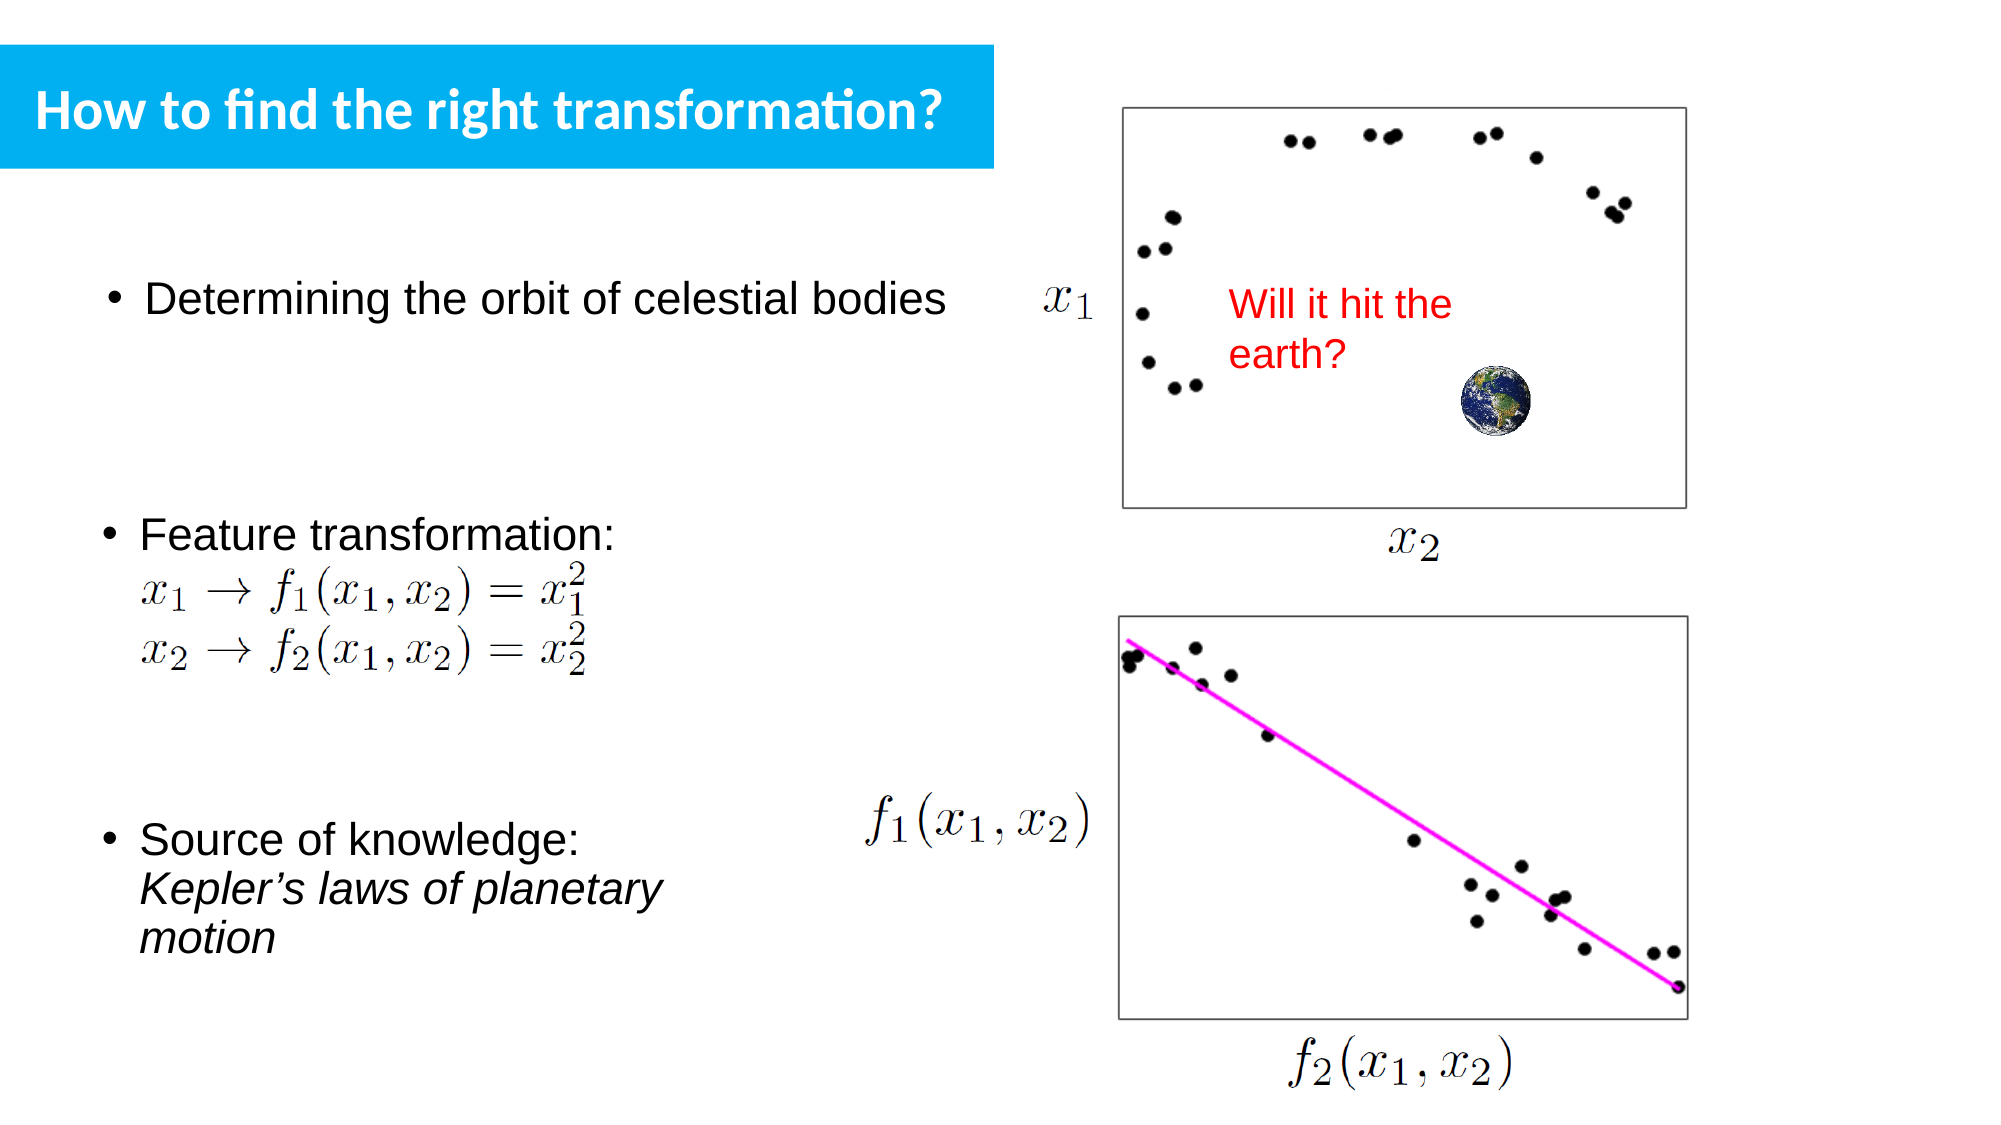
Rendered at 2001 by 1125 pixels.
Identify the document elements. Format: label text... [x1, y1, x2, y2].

text_box Feature transformation: [86, 503, 652, 582]
text_box How to find the right transformation? [0, 44, 994, 169]
picture [857, 599, 1704, 1098]
picture [129, 556, 597, 681]
text_box Source of knowledge: Kepler’s laws of planetary motion [86, 808, 747, 1089]
text_box Determining the orbit of celestial bodies [91, 267, 994, 346]
picture [1028, 276, 1104, 337]
picture [1115, 89, 1704, 573]
